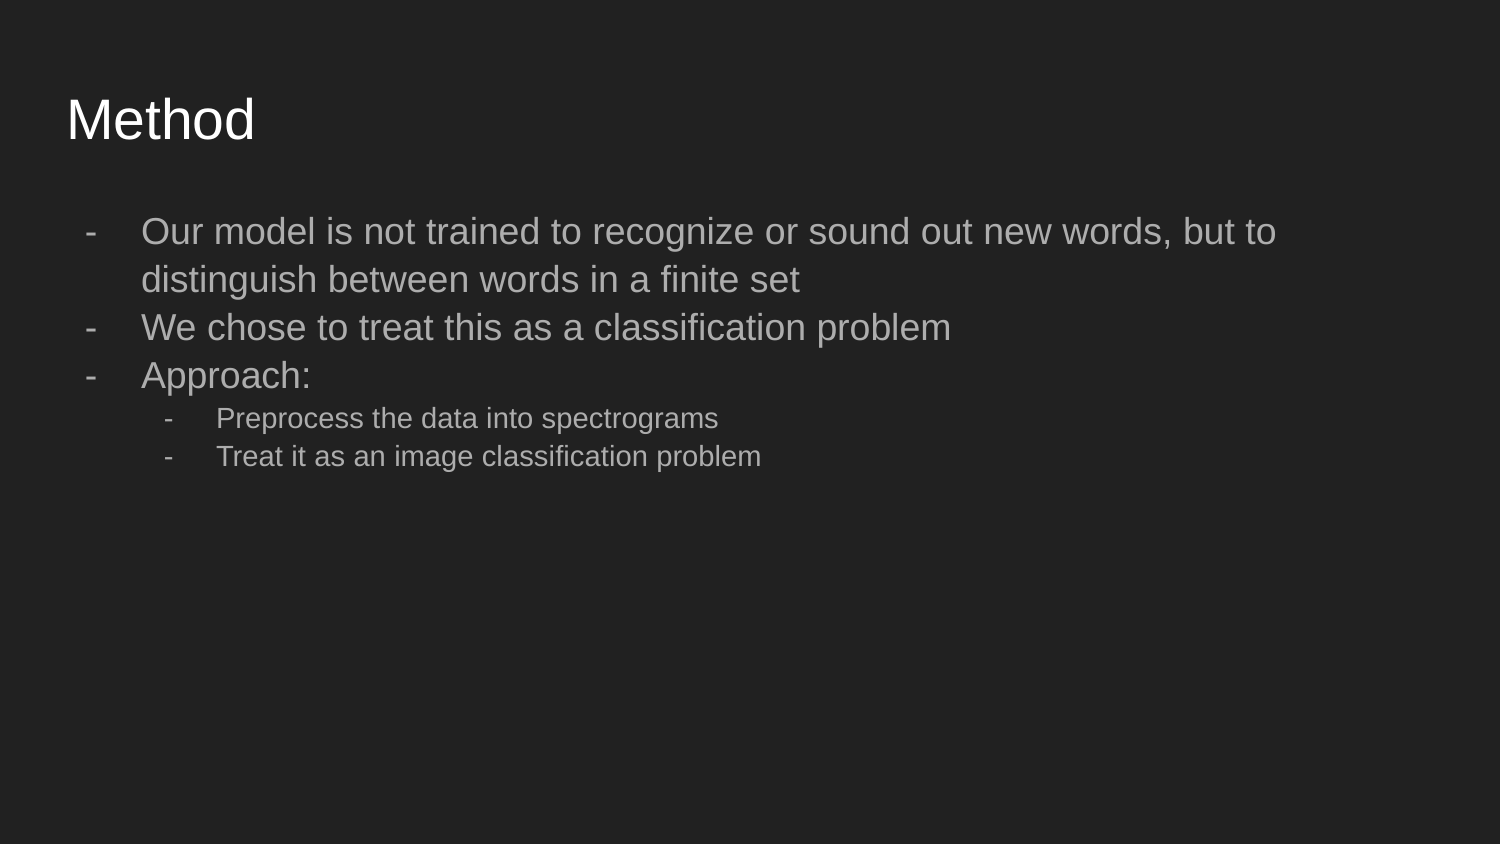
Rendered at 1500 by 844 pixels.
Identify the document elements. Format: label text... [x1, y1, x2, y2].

title Method [51, 72, 1449, 167]
list Our model is not trained to recognize or sound out new words, but to distinguish between words in a finite set We chose to treat this as a classification problem Approach: Preprocess the data into spectrograms Treat it as an image classification problem [51, 189, 1449, 750]
